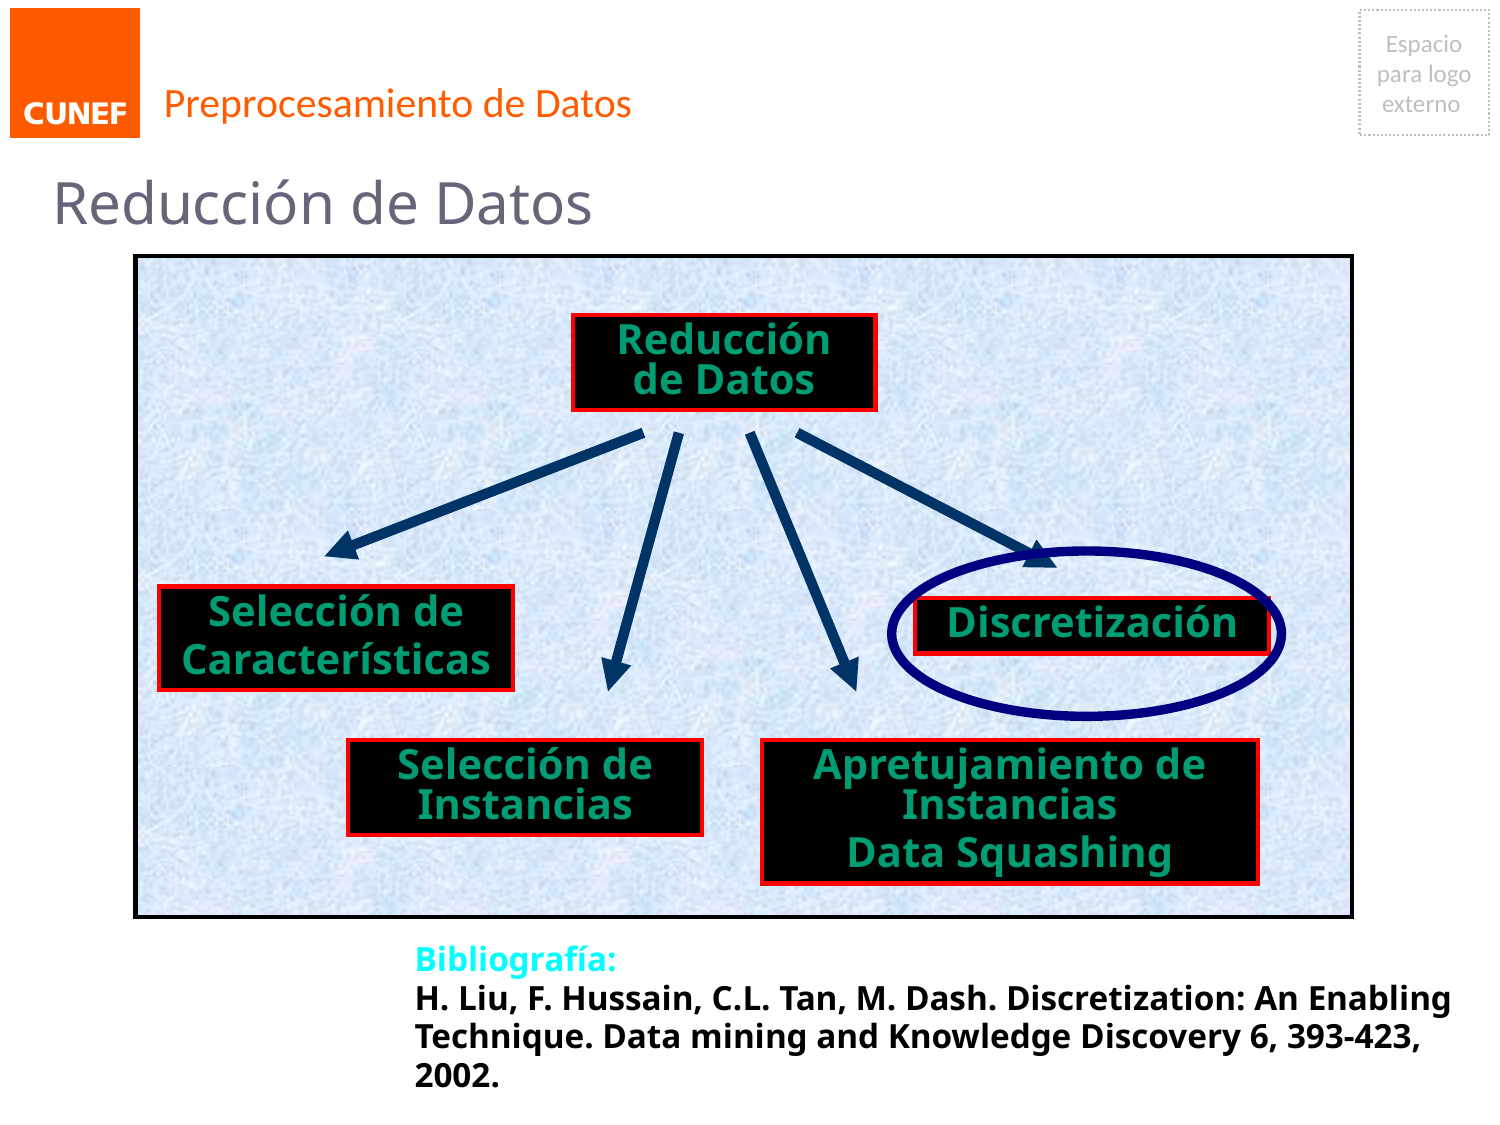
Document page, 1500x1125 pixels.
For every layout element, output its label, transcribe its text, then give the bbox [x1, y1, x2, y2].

text_box Bibliografía: H. Liu, F. Hussain, C.L. Tan, M. Dash. Discretization: An Enabling Technique. Data mining and Knowledge Discovery 6, 393-423, 2002. [399, 938, 1469, 1102]
picture [10, 8, 140, 138]
text_box [135, 255, 1353, 917]
text_box Reducción de Datos [37, 172, 609, 244]
title Preprocesamiento de Datos [149, 8, 1350, 134]
text_box Selección de Instancias [348, 740, 703, 836]
text_box Selección de Características [159, 586, 514, 691]
text_box [324, 432, 644, 558]
text_box Reducción de Datos [572, 314, 876, 411]
text_box Apretujamiento de Instancias Data Squashing [761, 740, 1258, 884]
text_box [605, 432, 679, 692]
text_box [749, 432, 858, 692]
text_box [891, 550, 1282, 717]
